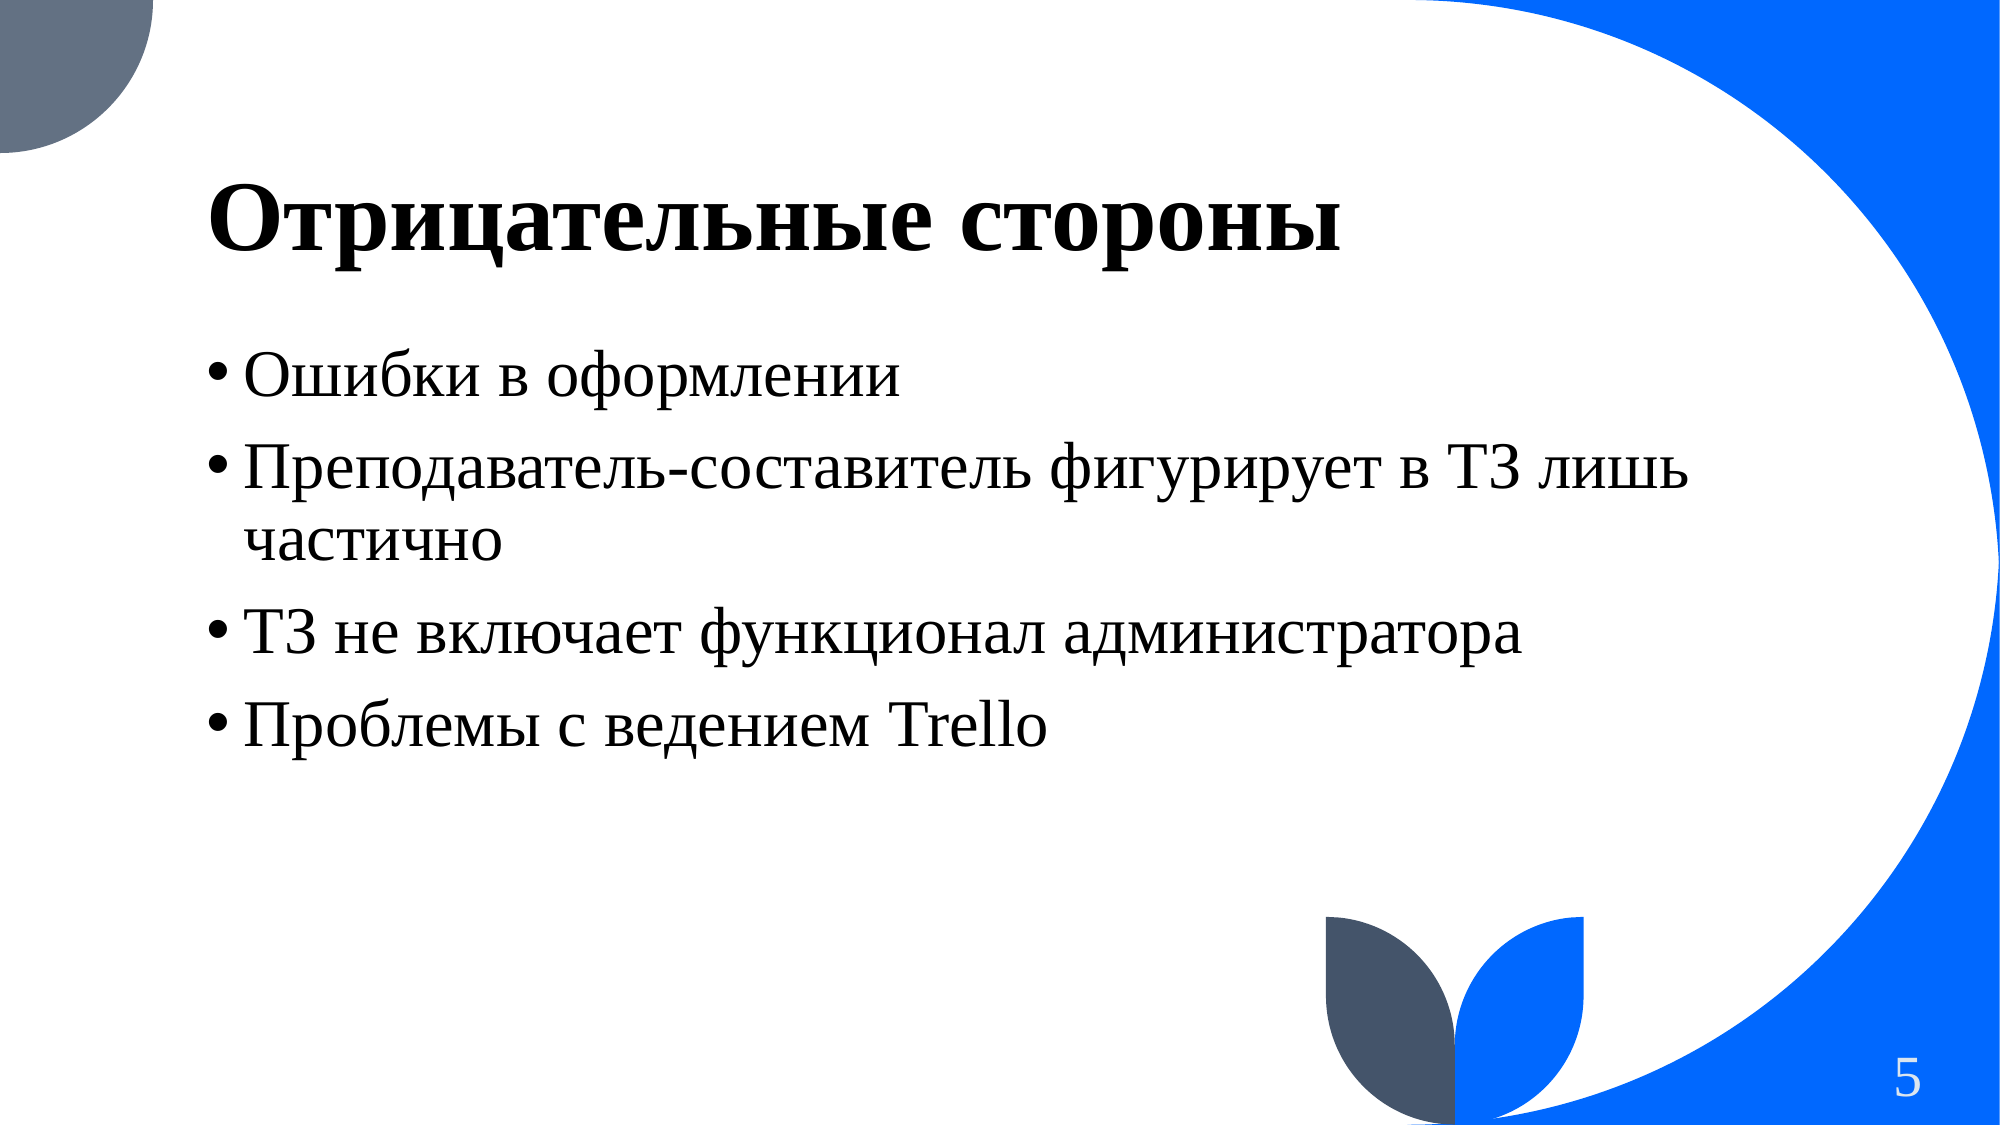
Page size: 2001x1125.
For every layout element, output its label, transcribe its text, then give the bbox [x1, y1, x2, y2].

slide_number 5 [1665, 1042, 1938, 1103]
list Ошибки в оформлении Преподаватель-составитель фигурирует в ТЗ лишь частично ТЗ не включает функционал администратора Проблемы с ведением Trello [191, 330, 1796, 883]
title Отрицательные стороны [191, 62, 1796, 280]
